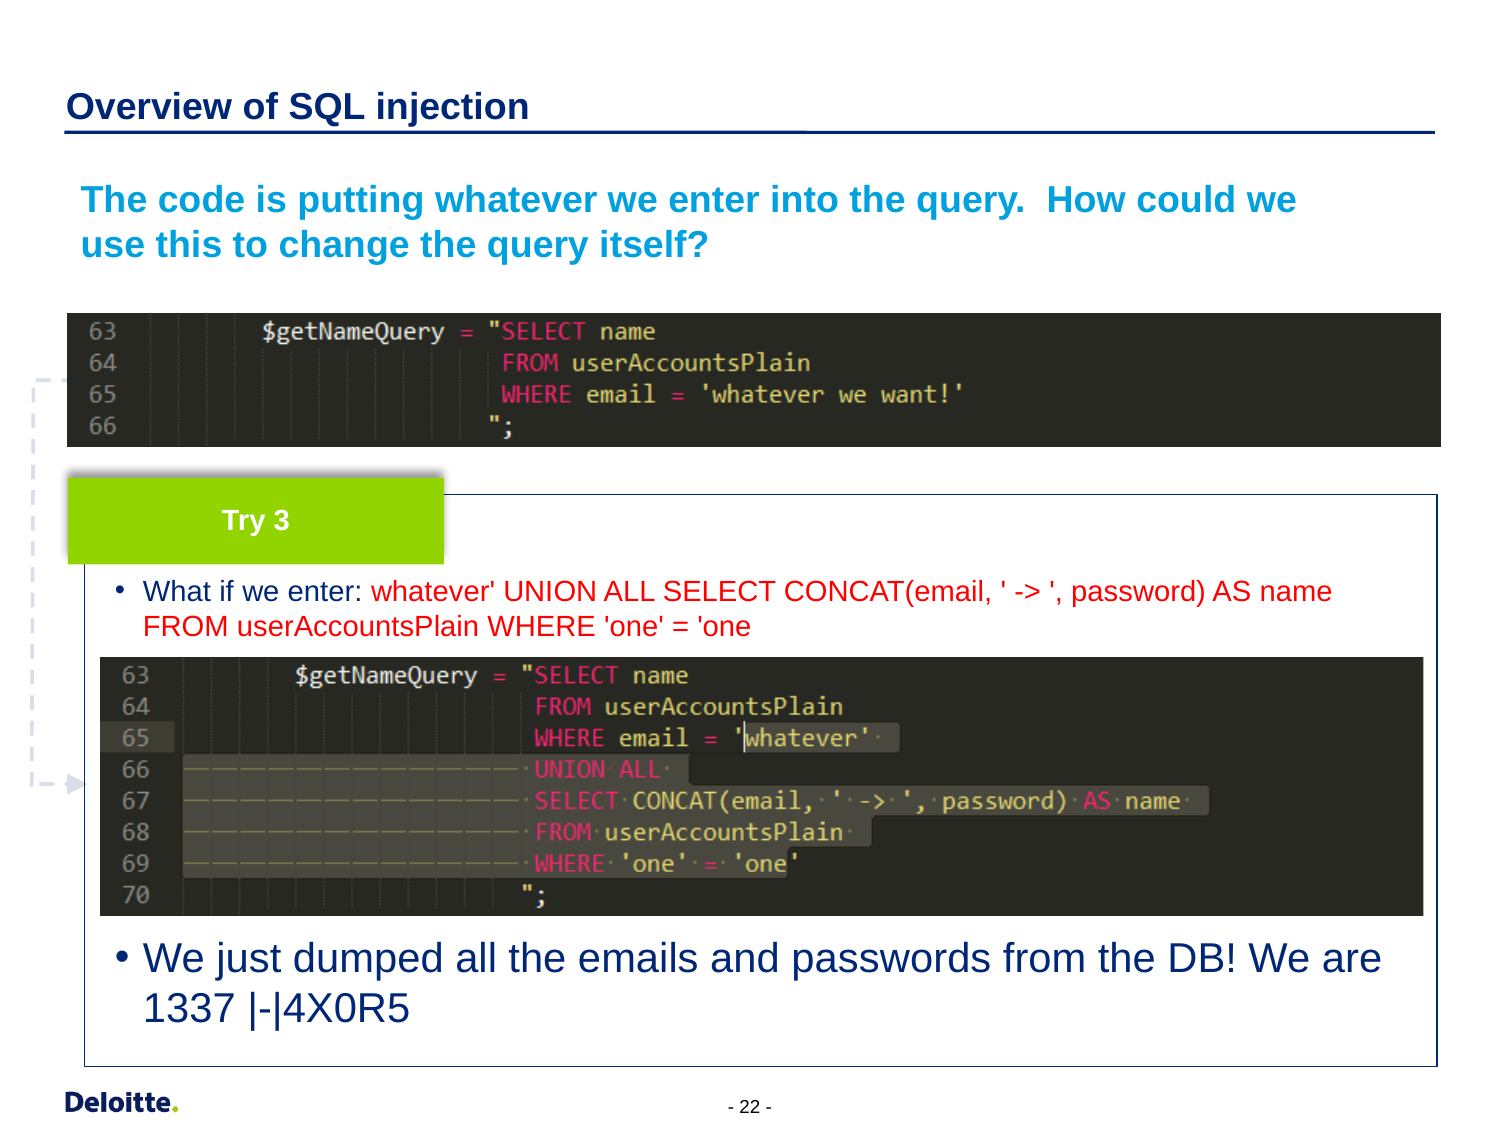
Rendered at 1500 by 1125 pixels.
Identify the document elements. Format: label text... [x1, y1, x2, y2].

title Overview of SQL injection [65, 82, 1435, 127]
picture [67, 313, 1441, 447]
text_box The code is putting whatever we enter into the query. How could we use this to change the query itself? [65, 167, 1346, 272]
picture [64, 1090, 179, 1113]
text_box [39, 477, 1438, 1067]
